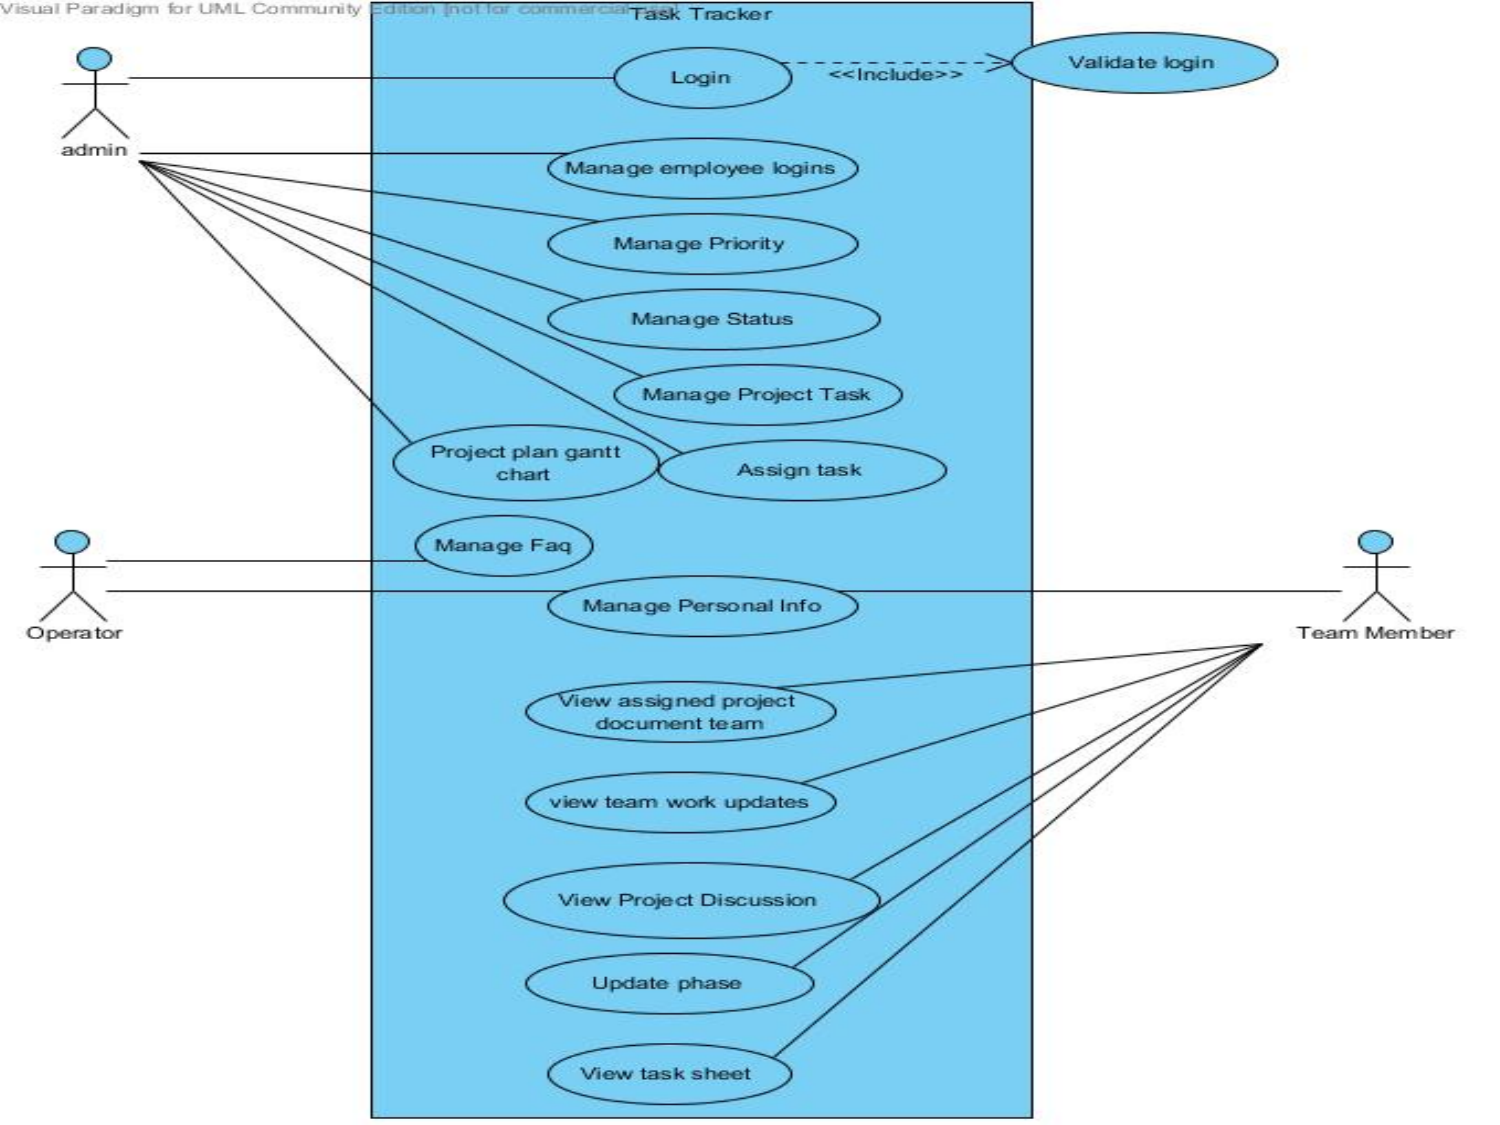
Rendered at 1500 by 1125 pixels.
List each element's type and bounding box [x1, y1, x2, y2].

list [0, 0, 1500, 1125]
